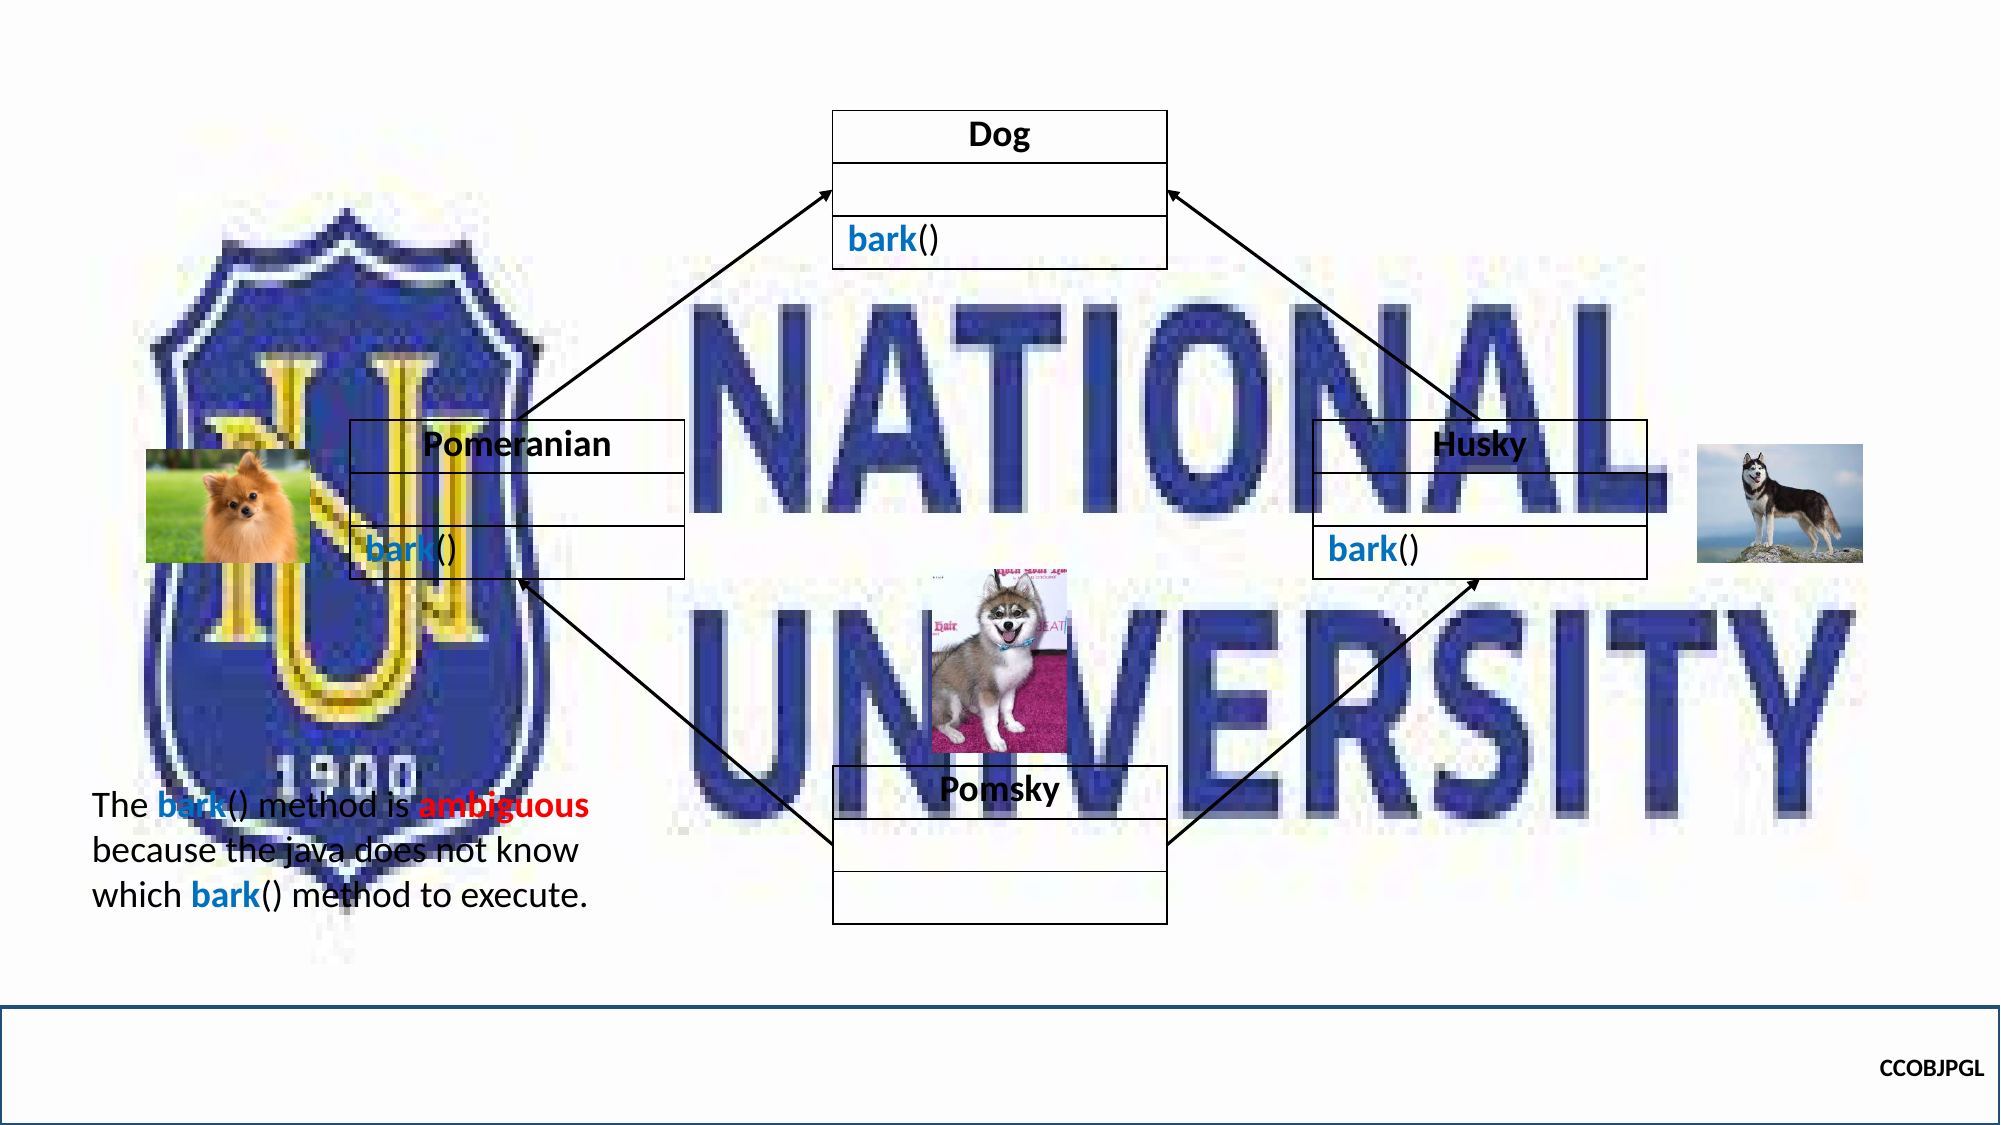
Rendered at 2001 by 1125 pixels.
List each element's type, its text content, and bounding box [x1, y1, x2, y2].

footer CCOBJPGL [0, 1007, 2000, 1125]
picture [0, 0, 2000, 1007]
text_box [1166, 600, 1480, 856]
table_cell [834, 820, 1166, 871]
table_cell [834, 872, 1166, 923]
table_cell bark() [833, 217, 1166, 268]
table_header Dog [833, 111, 1166, 162]
table_cell [833, 164, 1166, 215]
table_cell bark() [351, 527, 684, 578]
table_cell bark() [1314, 527, 1646, 578]
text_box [517, 600, 834, 856]
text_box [1166, 200, 1480, 421]
text_box [310, 449, 349, 511]
table_header Pomsky [834, 767, 1166, 818]
table_cell [351, 474, 684, 525]
table_header Husky [1314, 421, 1646, 472]
table_cell [1314, 474, 1646, 525]
table_header Pomeranian [351, 421, 684, 472]
text_box The bark() method is ambiguous because the java does not know which bark() method to execute. [77, 772, 649, 923]
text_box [517, 200, 833, 421]
